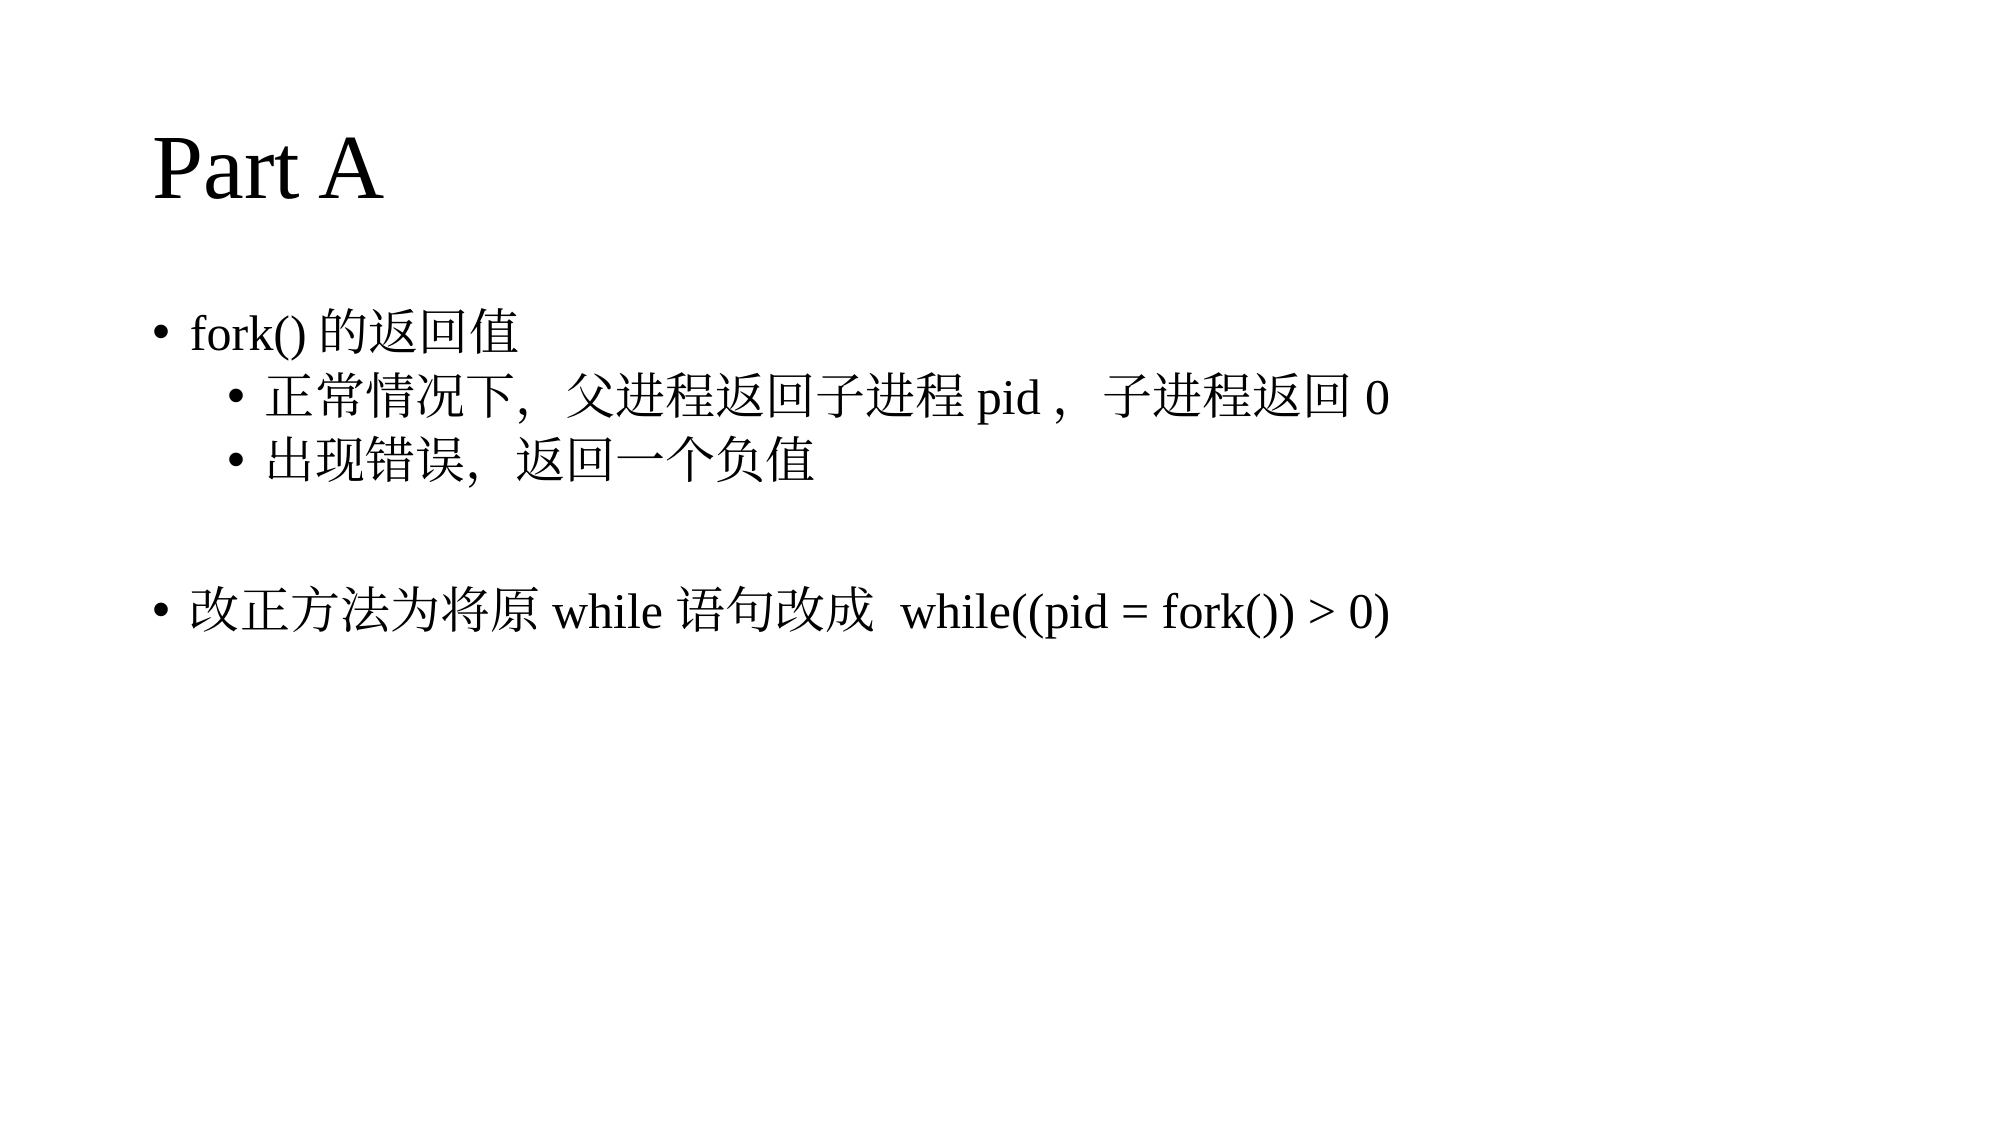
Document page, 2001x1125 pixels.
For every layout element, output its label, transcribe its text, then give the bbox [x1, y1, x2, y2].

title Part A [137, 59, 1863, 278]
list fork()的返回值 正常情况下，父进程返回子进程pid，子进程返回0 出现错误，返回一个负值 改正方法为将原while语句改成 while((pid = fork()) > 0) [137, 299, 1863, 1014]
